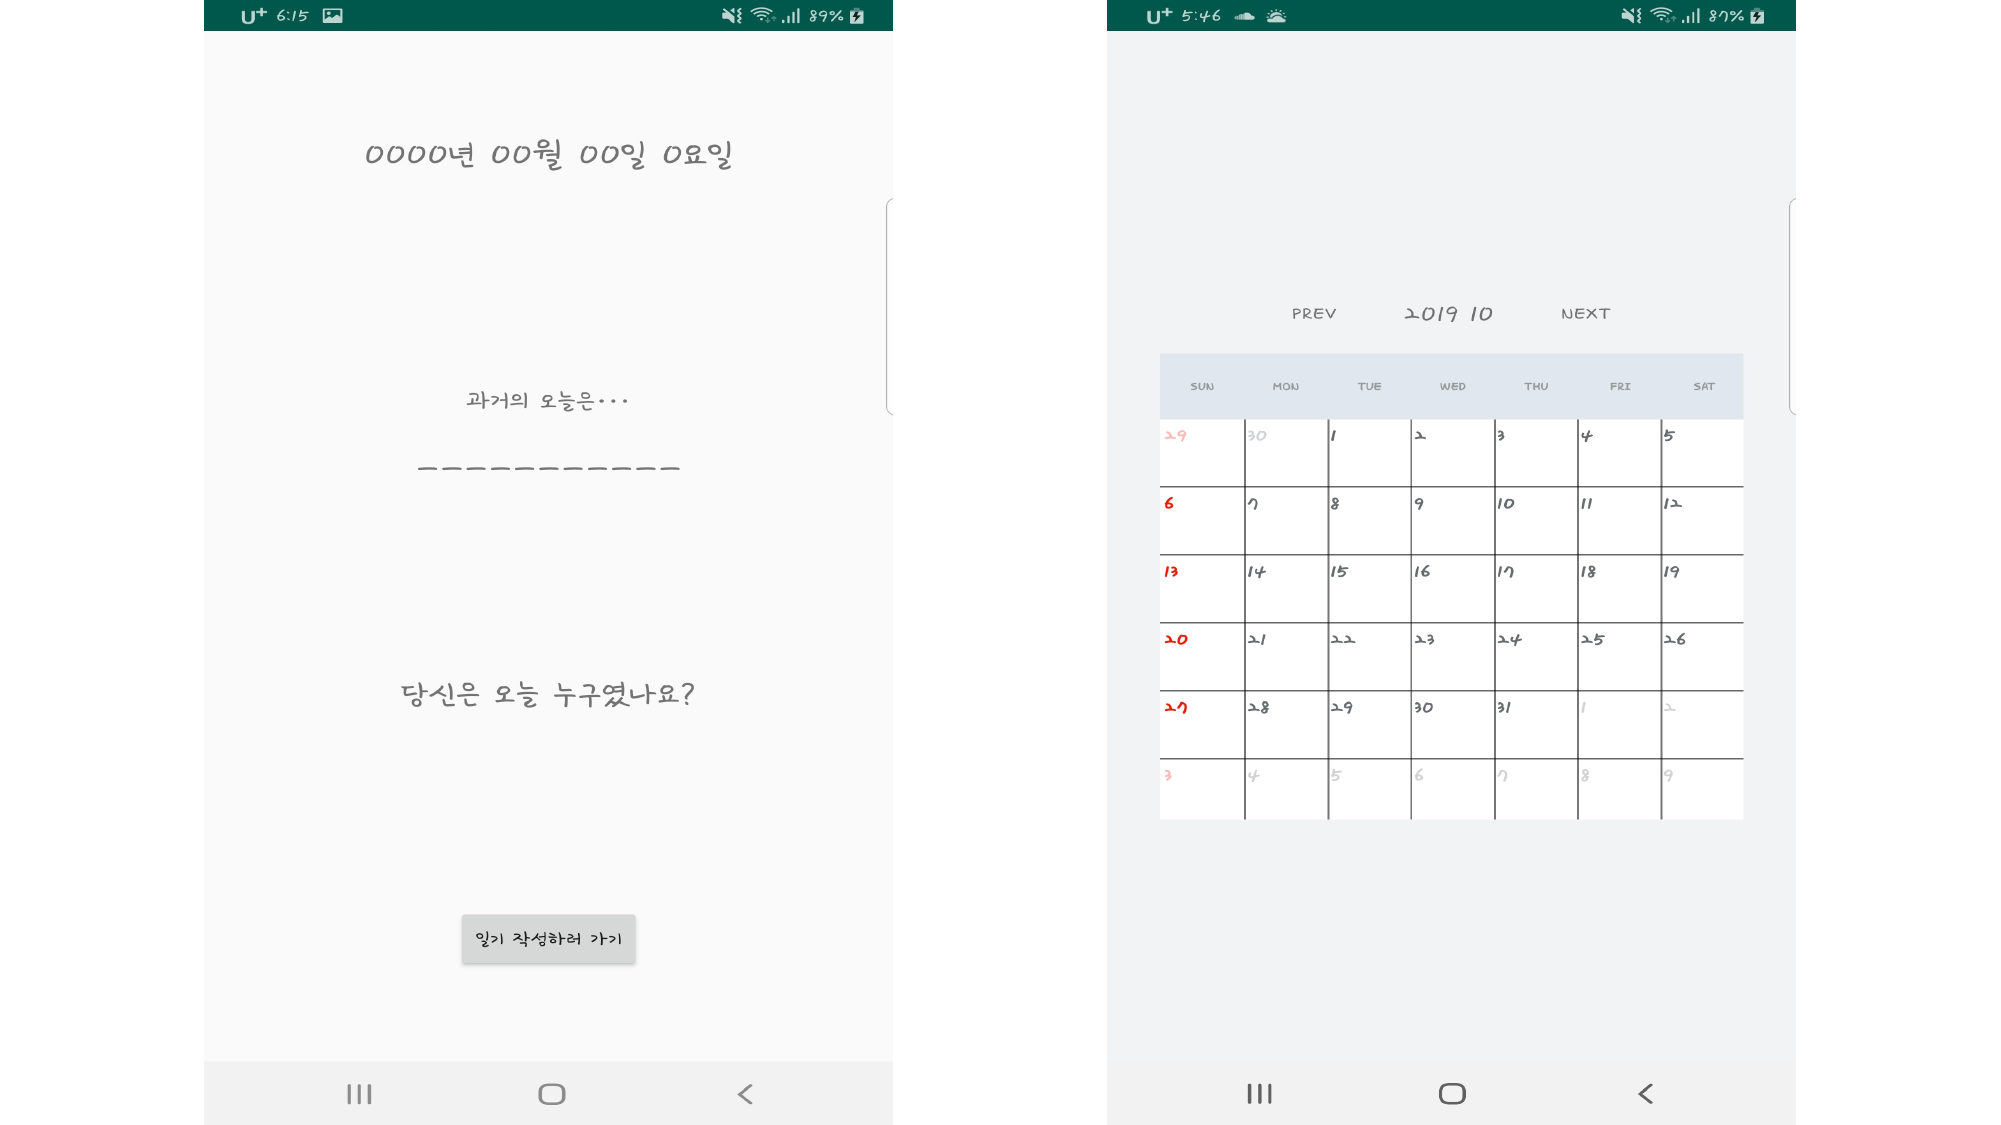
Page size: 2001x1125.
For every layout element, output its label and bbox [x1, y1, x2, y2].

picture [1107, 0, 1796, 1125]
picture [204, 0, 893, 1125]
